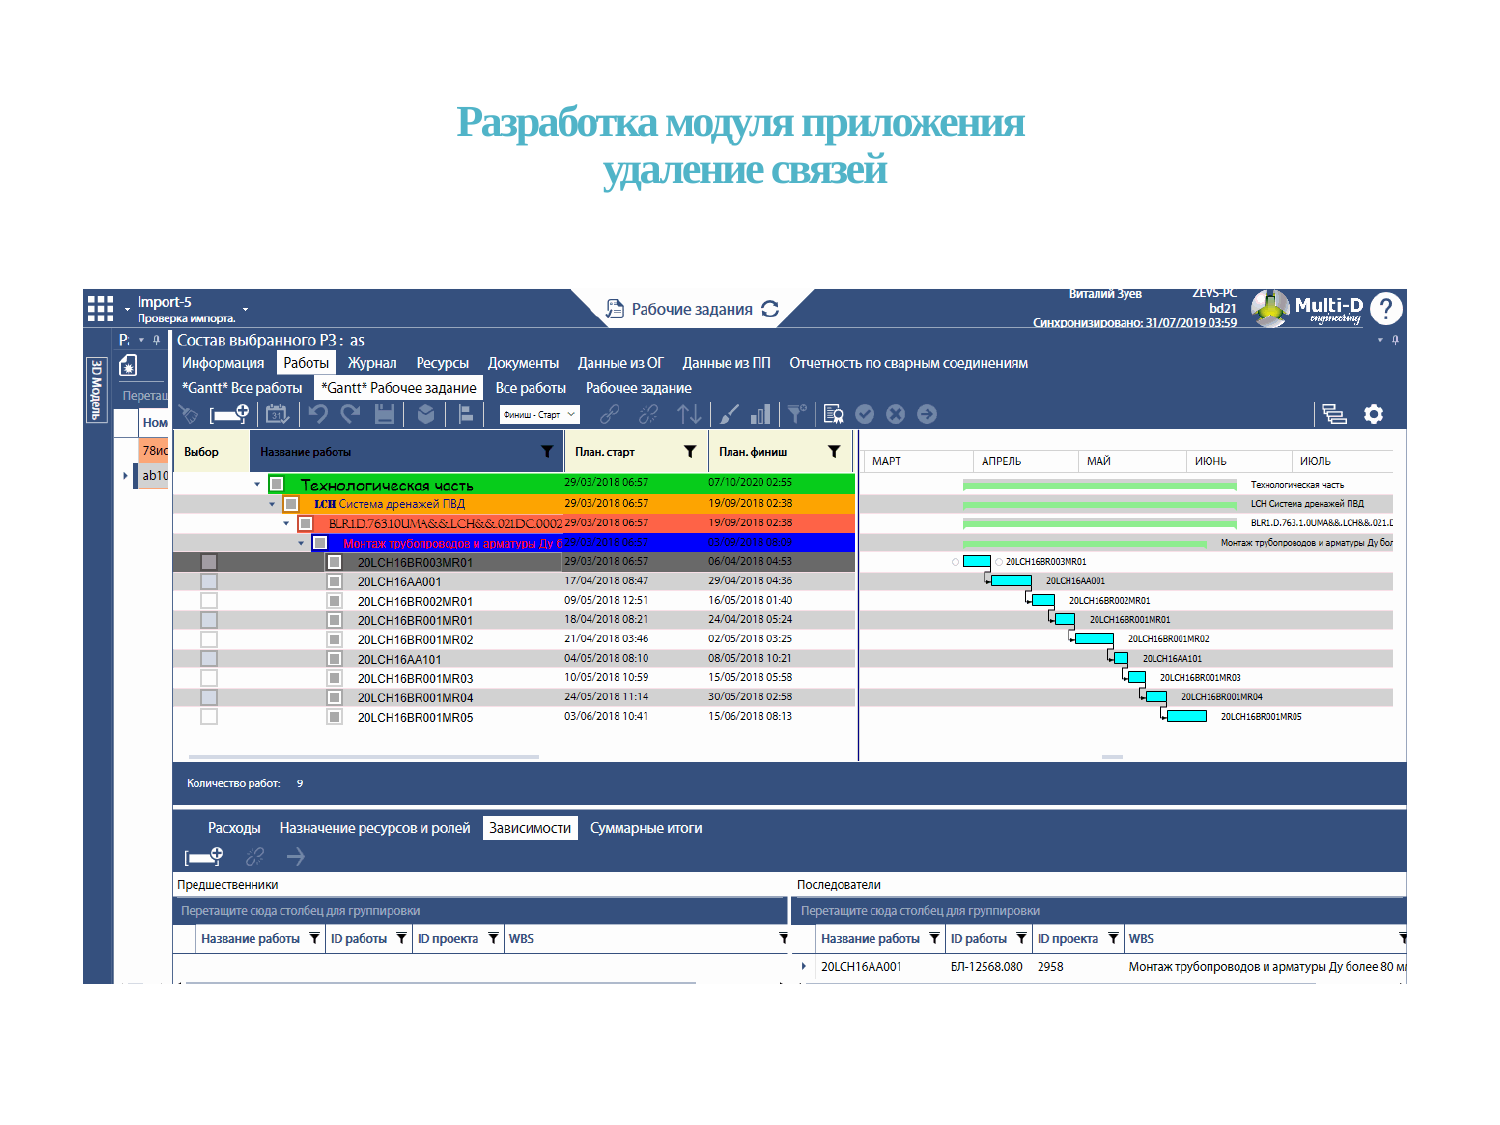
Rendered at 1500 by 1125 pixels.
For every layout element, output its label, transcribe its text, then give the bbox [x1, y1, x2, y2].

title Разработка модуля приложения удаление связей [29, 90, 1463, 201]
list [82, 288, 1407, 984]
